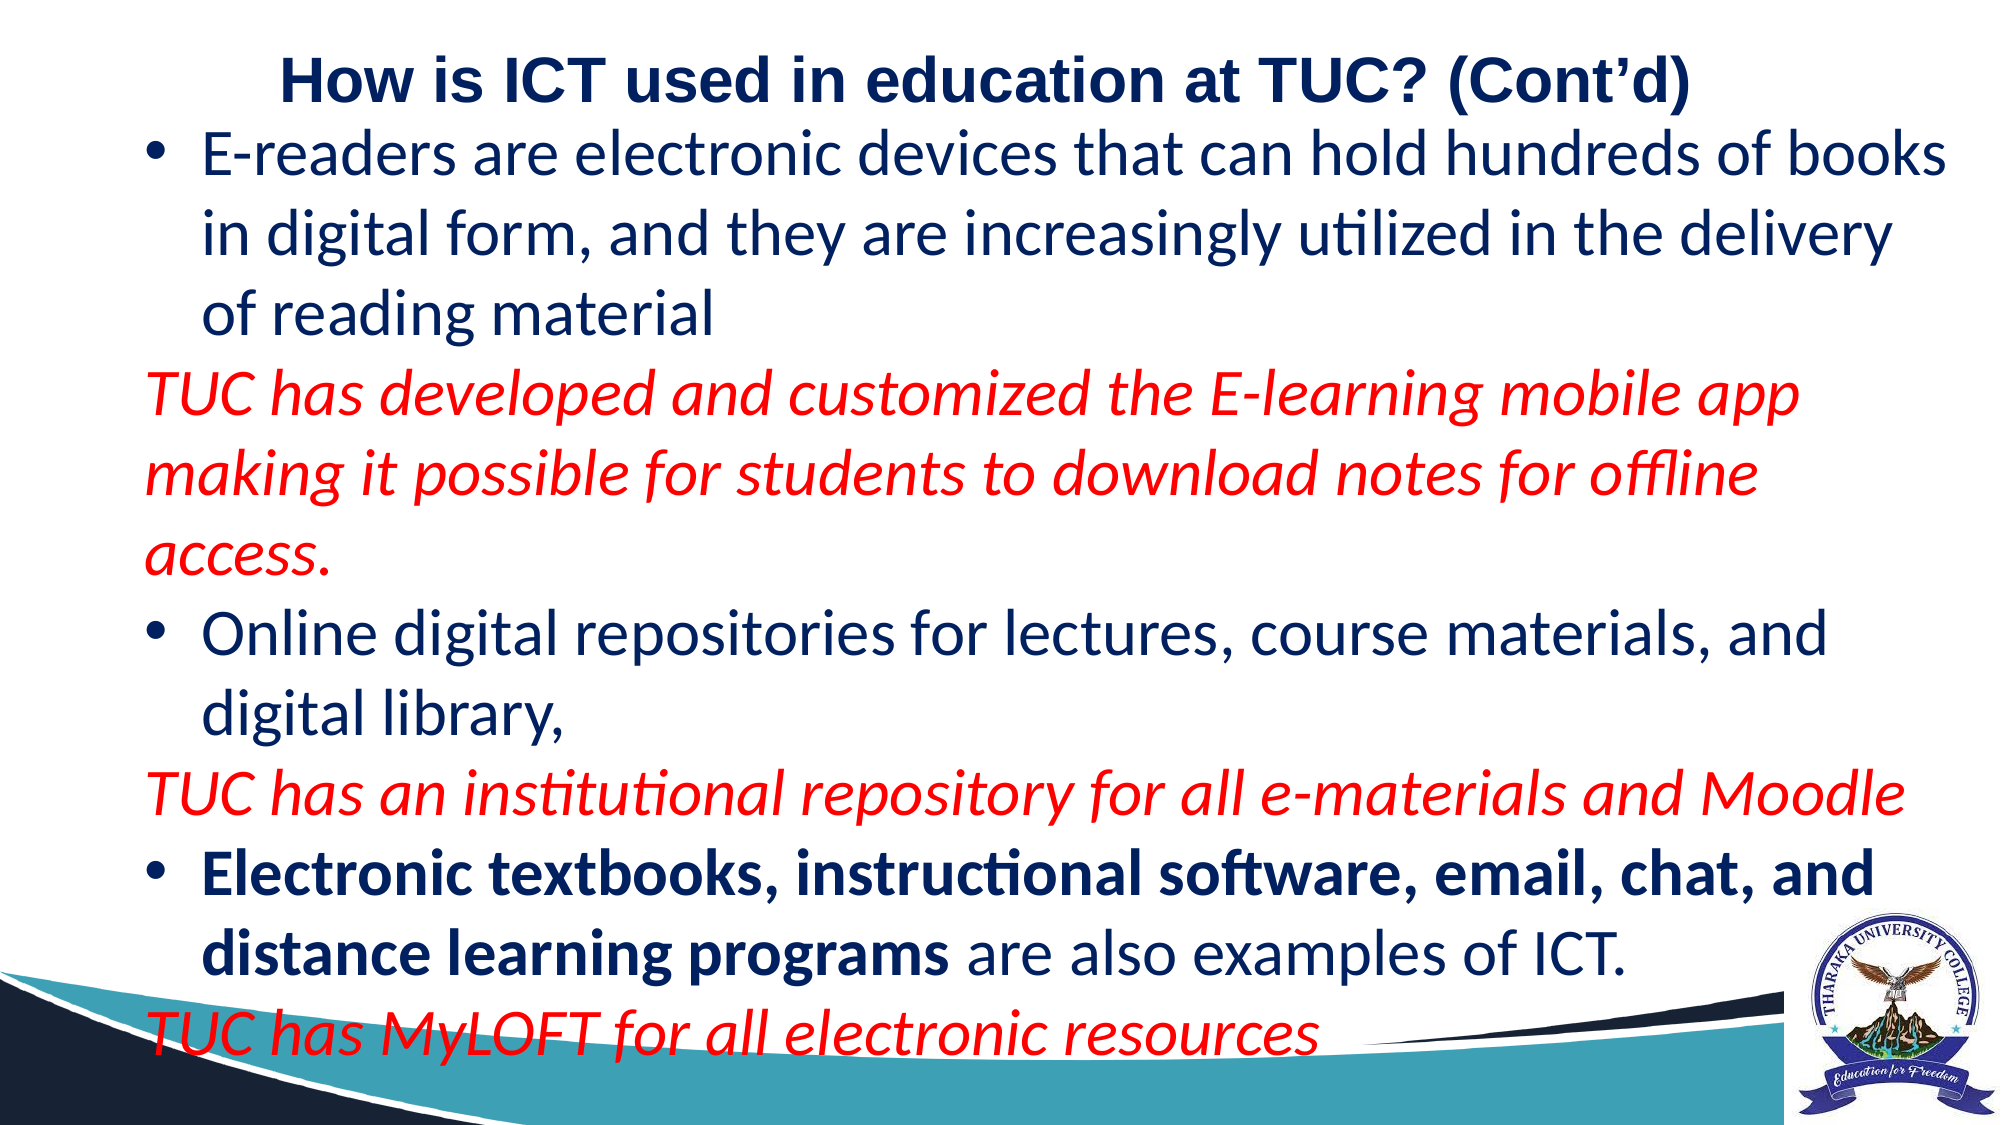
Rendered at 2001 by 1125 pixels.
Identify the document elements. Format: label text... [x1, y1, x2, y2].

title How is ICT used in education at TUC? (Cont’d) [130, 0, 1842, 101]
text_box E-readers are electronic devices that can hold hundreds of books in digital form, and they are increasingly utilized in the delivery of reading material TUC has developed and customized the E-learning mobile app making it possible for students to download notes for offline access. Online digital repositories for lectures, course materials, and digital library, TUC has an institutional repository for all e-materials and Moodle Electronic textbooks, instructional software, email, chat, and distance learning programs are also examples of ICT. TUC has MyLOFT for all electronic resources [130, 101, 1970, 940]
picture [0, 908, 2000, 1125]
text_box [164, 816, 1165, 877]
